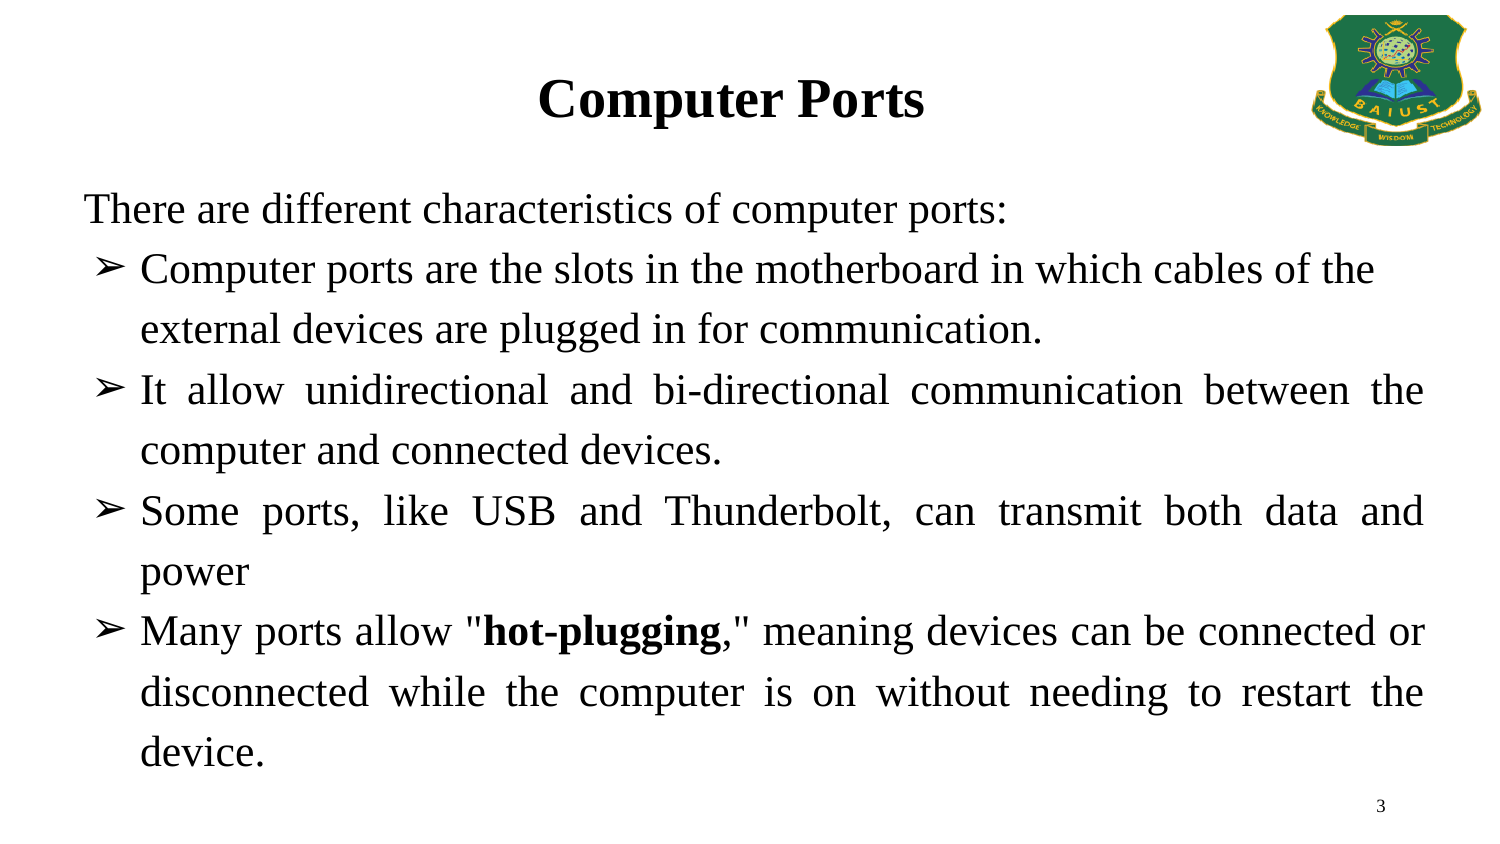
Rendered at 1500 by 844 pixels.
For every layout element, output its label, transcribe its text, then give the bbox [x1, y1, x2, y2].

text_box There are different characteristics of computer ports: Computer ports are the slots in the motherboard in which cables of the external devices are plugged in for communication. It allow unidirectional and bi-directional communication between the computer and connected devices. Some ports, like USB and Thunderbolt, can transmit both data and power Many ports allow "hot-plugging," meaning devices can be connected or disconnected while the computer is on without needing to restart the device. [72, 142, 1437, 827]
picture [1308, 15, 1485, 146]
text_box Computer Ports [372, 50, 1191, 128]
